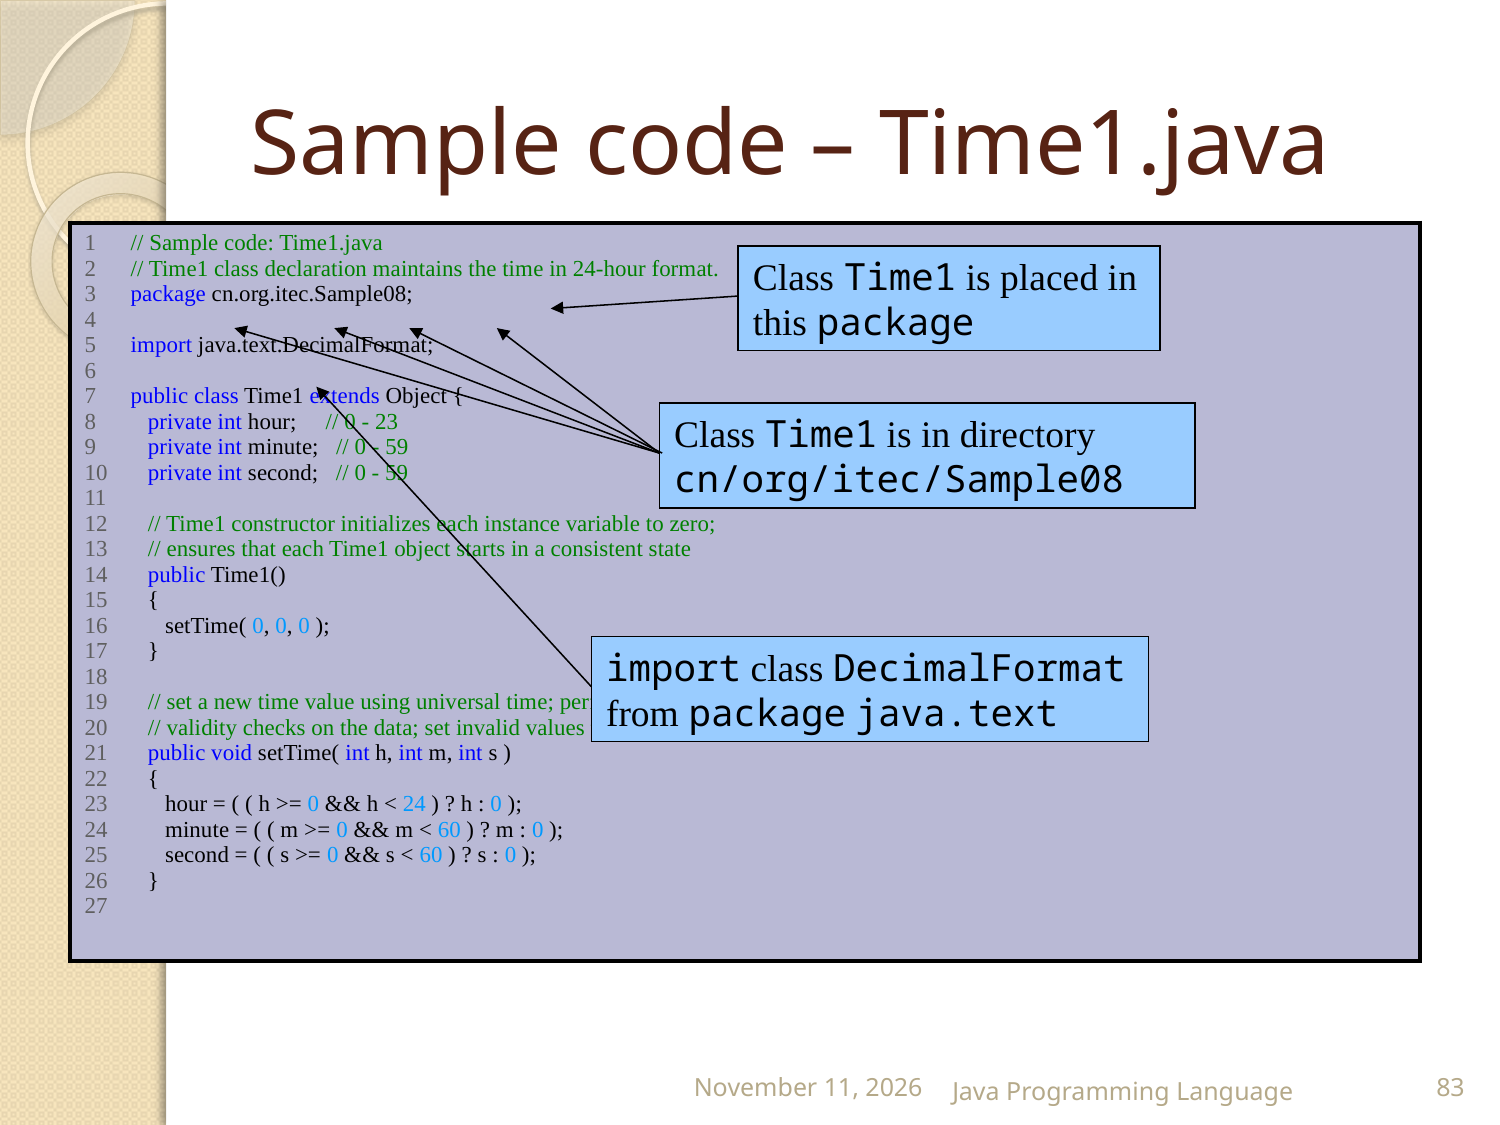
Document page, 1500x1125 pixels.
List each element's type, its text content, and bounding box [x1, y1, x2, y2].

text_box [234, 327, 1196, 510]
footer Java Programming Language [937, 1034, 1413, 1113]
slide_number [587, 1034, 937, 1113]
title Sample code – Time1.java [235, 45, 1466, 233]
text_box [316, 521, 1149, 743]
slide_number 83 [1413, 1034, 1488, 1113]
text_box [550, 245, 1161, 325]
table_header 1 // Sample code: Time1.java 2 // Time1 class declaration maintains the time in 24-hour format. 3 package cn.org.itec.Sample08; 4 5 import java.text.DecimalFormat; 6 7 public class Time1 extends Object { 8 private int hour; // 0 - 23 9 private int minute; // 0 - 59 10 private int second; // 0 - 59 11 12 // Time1 constructor initializes each instance variable to zero; 13 // ensures that each Time1 object starts in a consistent state 14 public Time1() 15 { 16 setTime( 0, 0, 0 ); 17 } 18 19 // set a new time value using universal time; perform 20 // validity checks on the data; set invalid values to zero 21 public void setTime( int h, int m, int s ) 22 { 23 hour = ( ( h >= 0 && h < 24 ) ? h : 0 ); 24 minute = ( ( m >= 0 && m < 60 ) ? m : 0 ); 25 second = ( ( s >= 0 && s < 60 ) ? s : 0 ); 26 } 27 [72, 225, 1418, 959]
